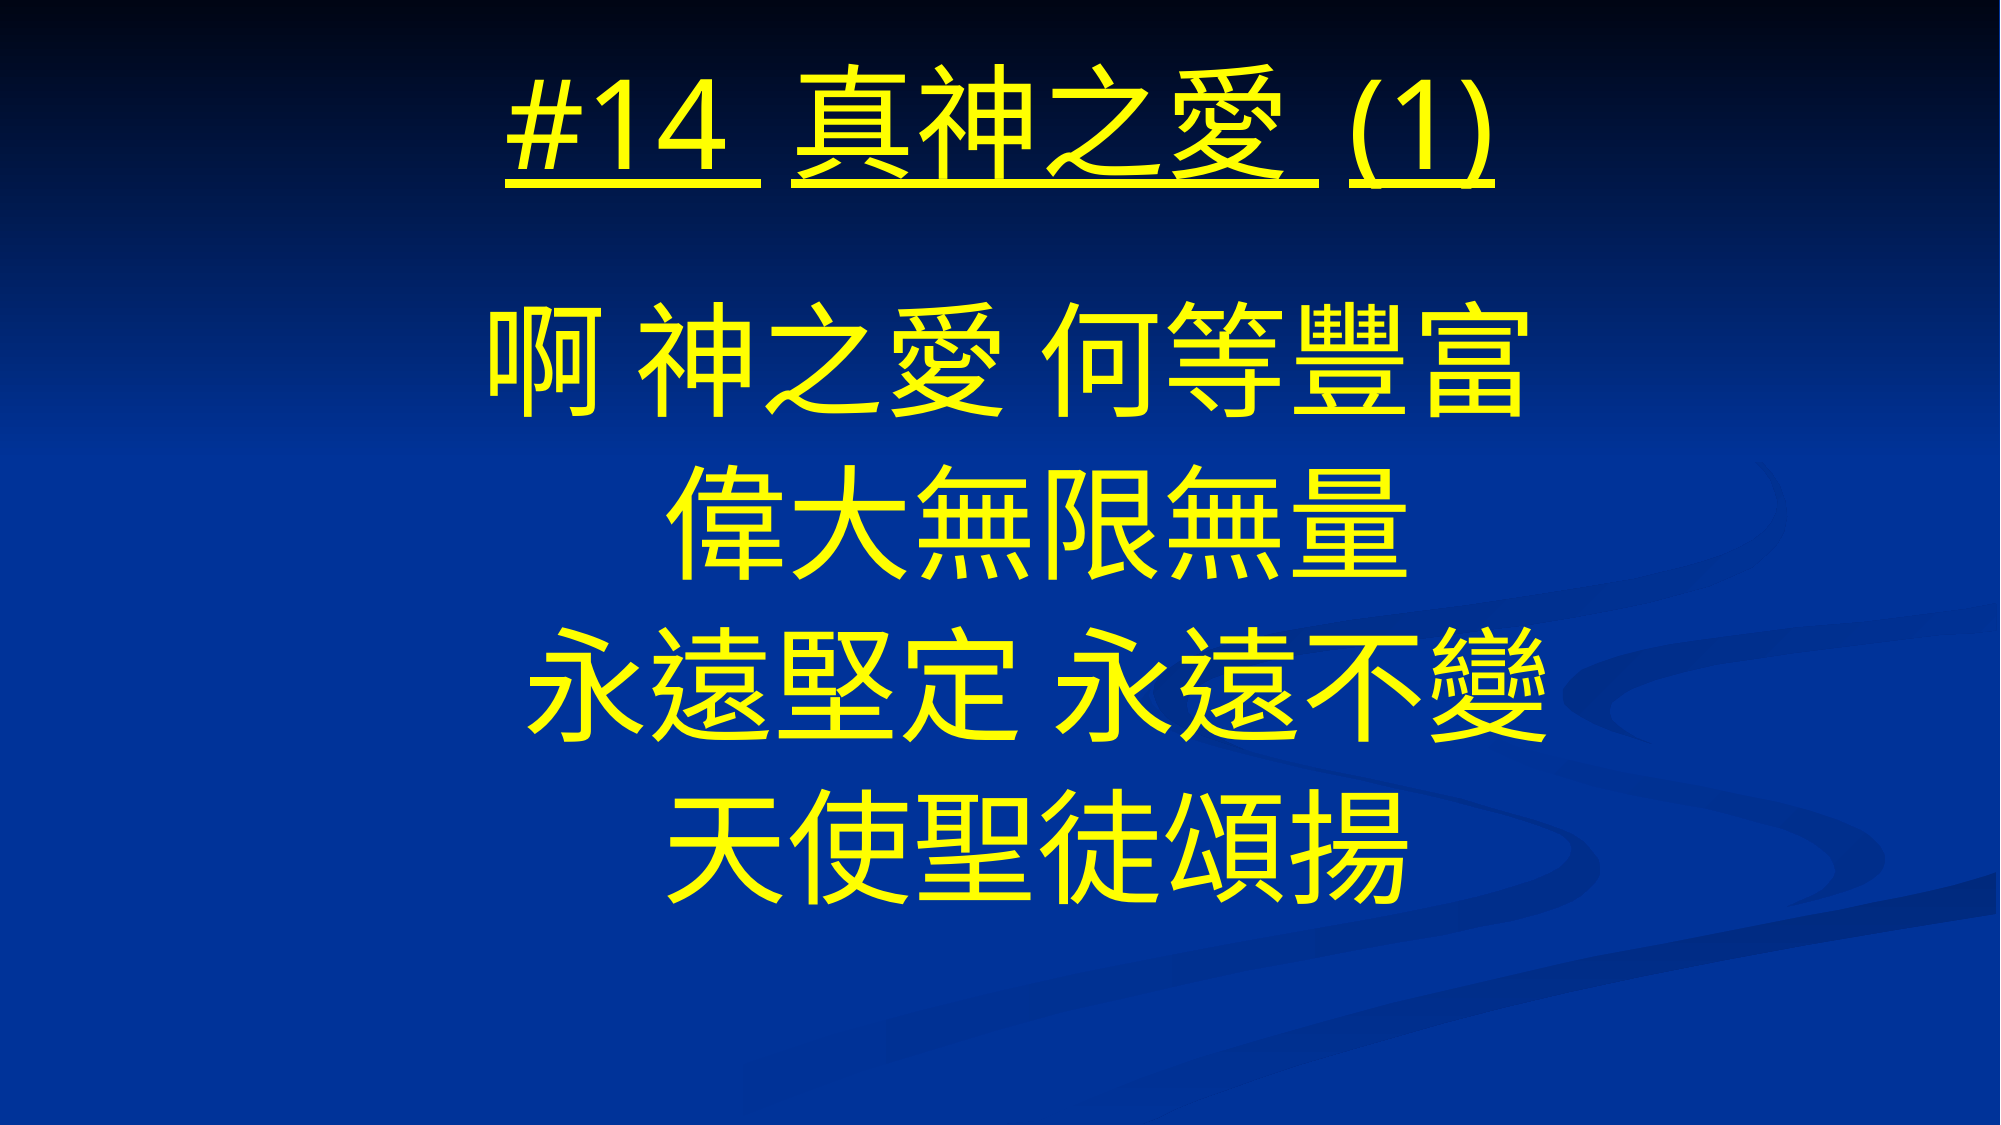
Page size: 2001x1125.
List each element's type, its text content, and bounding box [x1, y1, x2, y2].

list 啊 神之愛 何等豐富 偉大無限無量 永遠堅定 永遠不變 天使聖徒頌揚 [362, 275, 1713, 939]
title #14 真神之愛 (1) [324, 51, 1675, 188]
